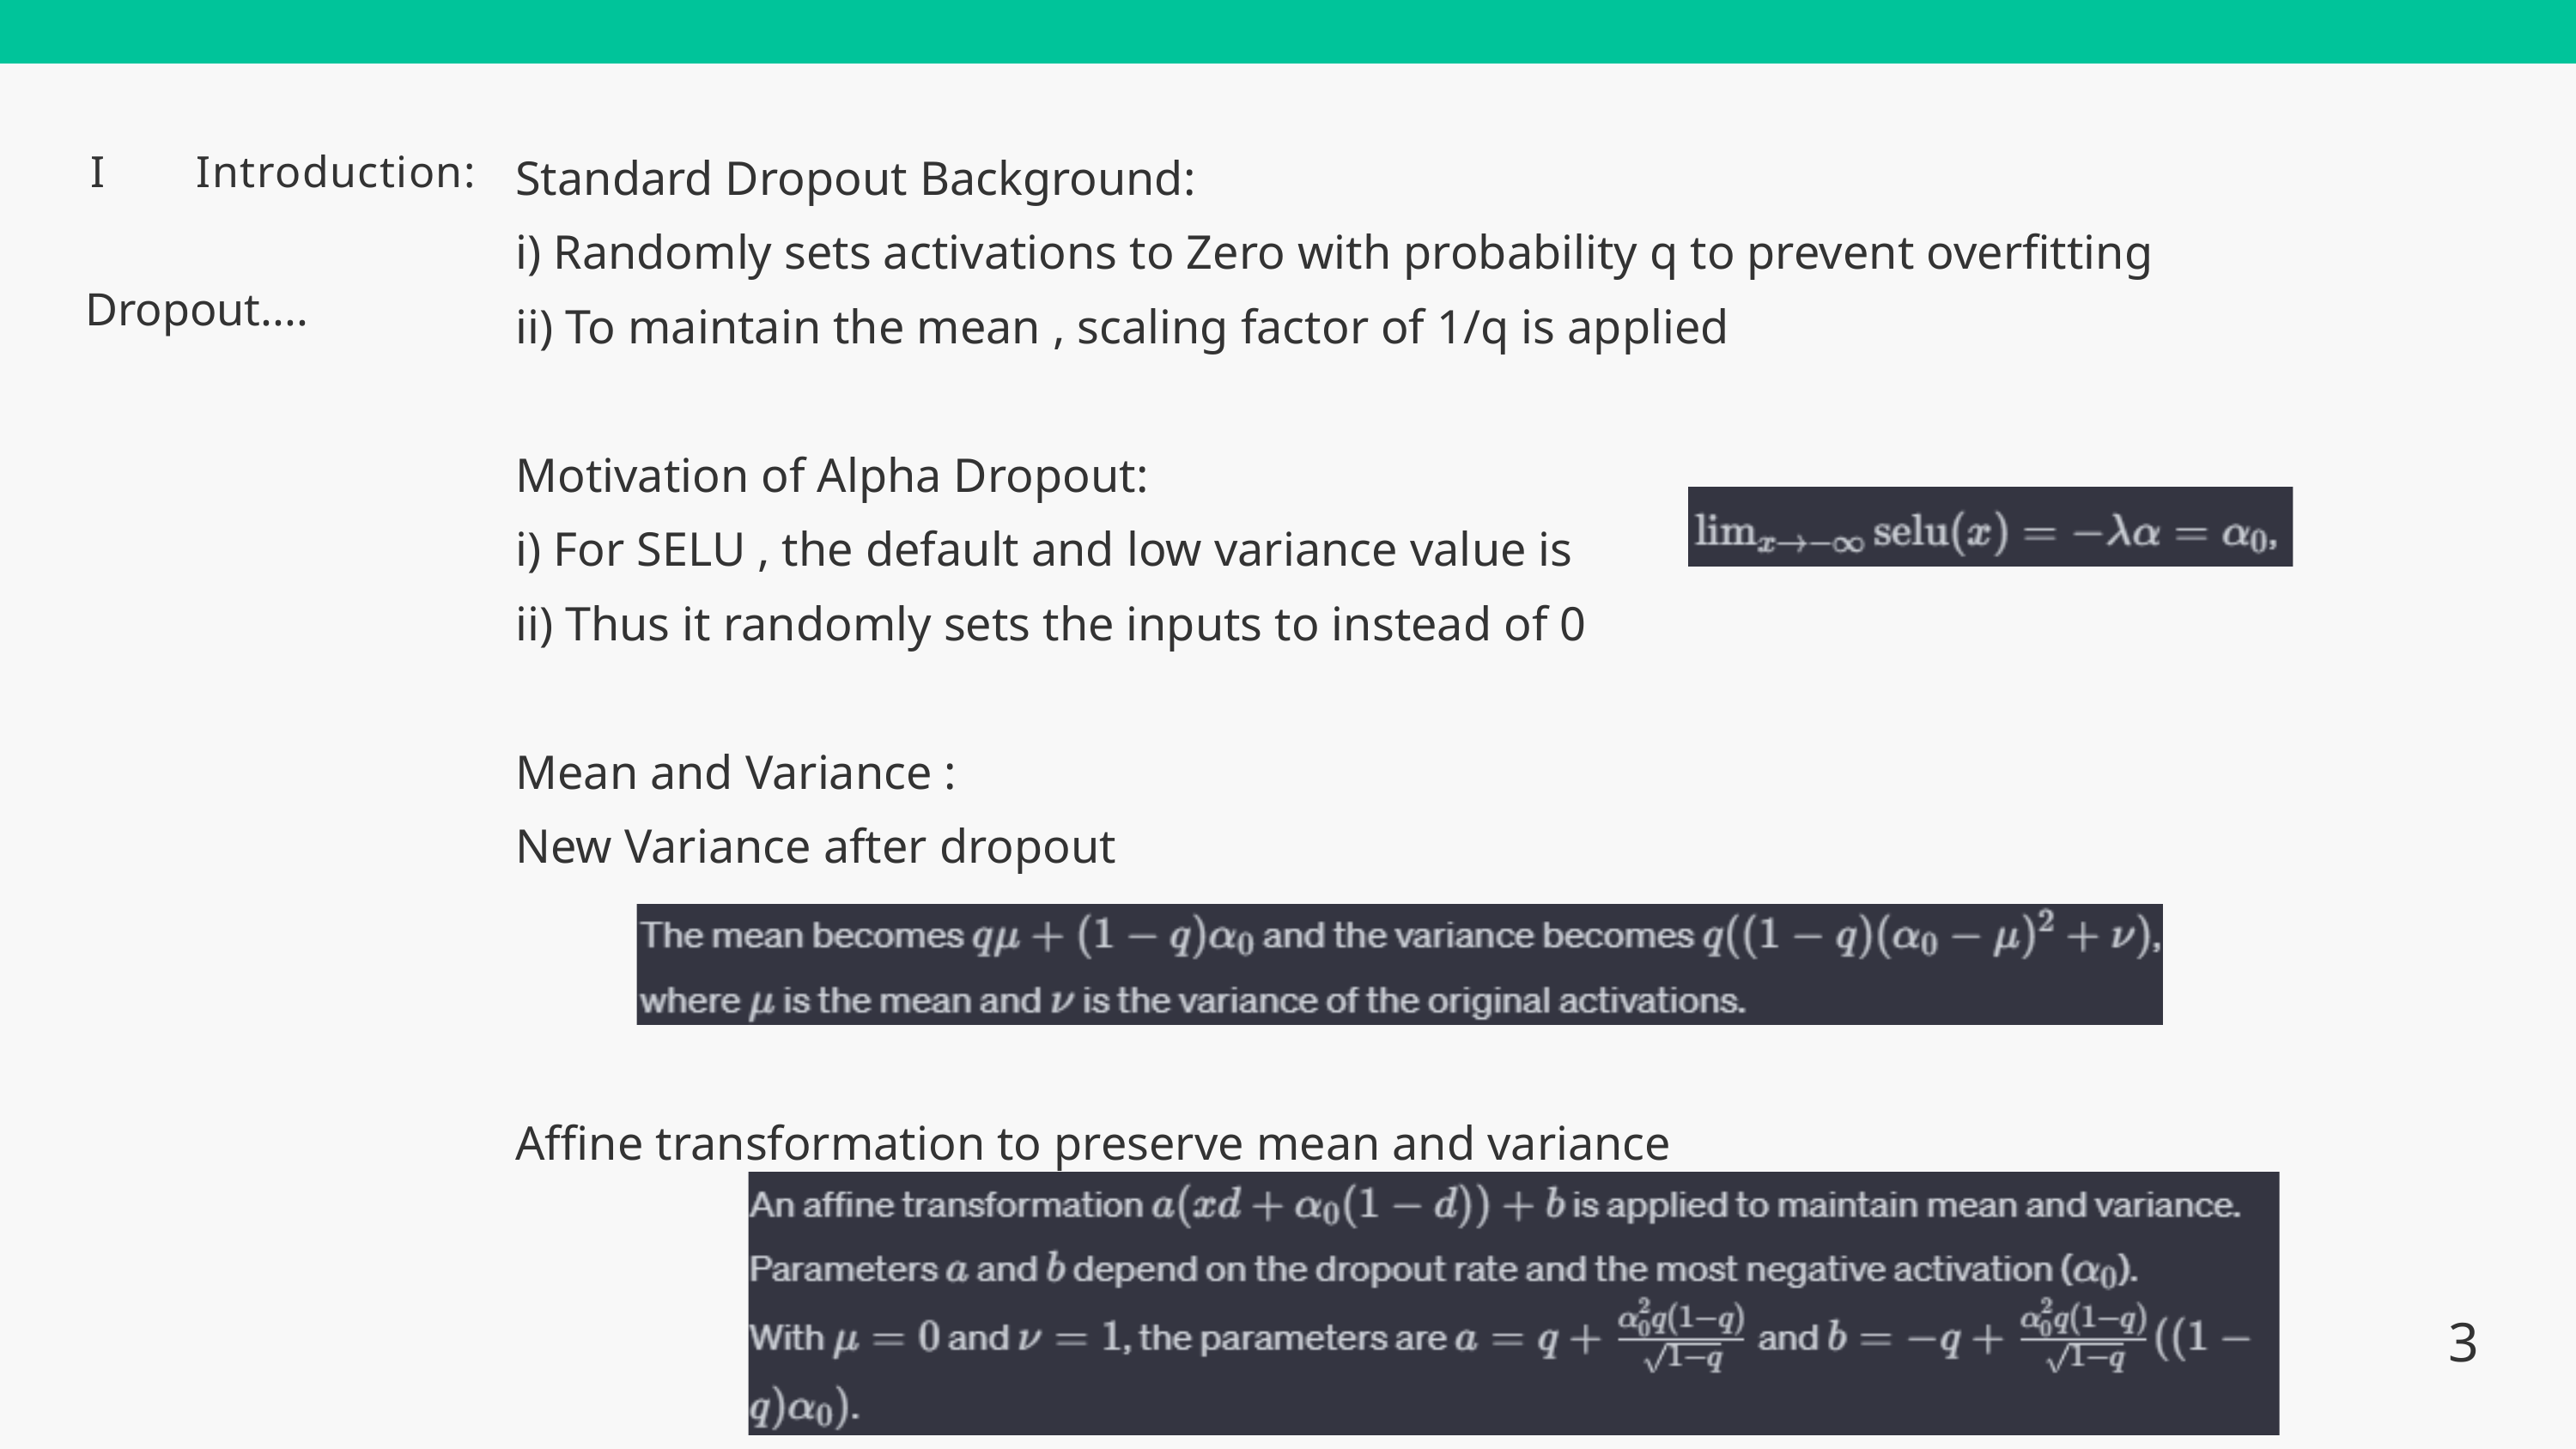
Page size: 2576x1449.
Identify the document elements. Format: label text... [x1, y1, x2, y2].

text_box [636, 904, 2163, 1025]
text_box I [59, 144, 136, 197]
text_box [0, 0, 2576, 64]
text_box Standard Dropout Background: i) Randomly sets activations to Zero with probability q to prevent overfitting ii) To maintain the mean , scaling factor of 1/q is applied Motivation of Alpha Dropout: i) For SELU , the default and low variance value is ii) Thus it randomly sets the inputs to instead of 0 Mean and Variance : New Variance after dropout Affine transformation to preserve mean and variance [515, 130, 2512, 1245]
text_box [748, 1172, 2280, 1435]
text_box 3 [2383, 1286, 2480, 1373]
text_box [1688, 487, 2293, 567]
text_box Dropout.... [85, 263, 515, 335]
text_box Introduction: [196, 144, 515, 197]
